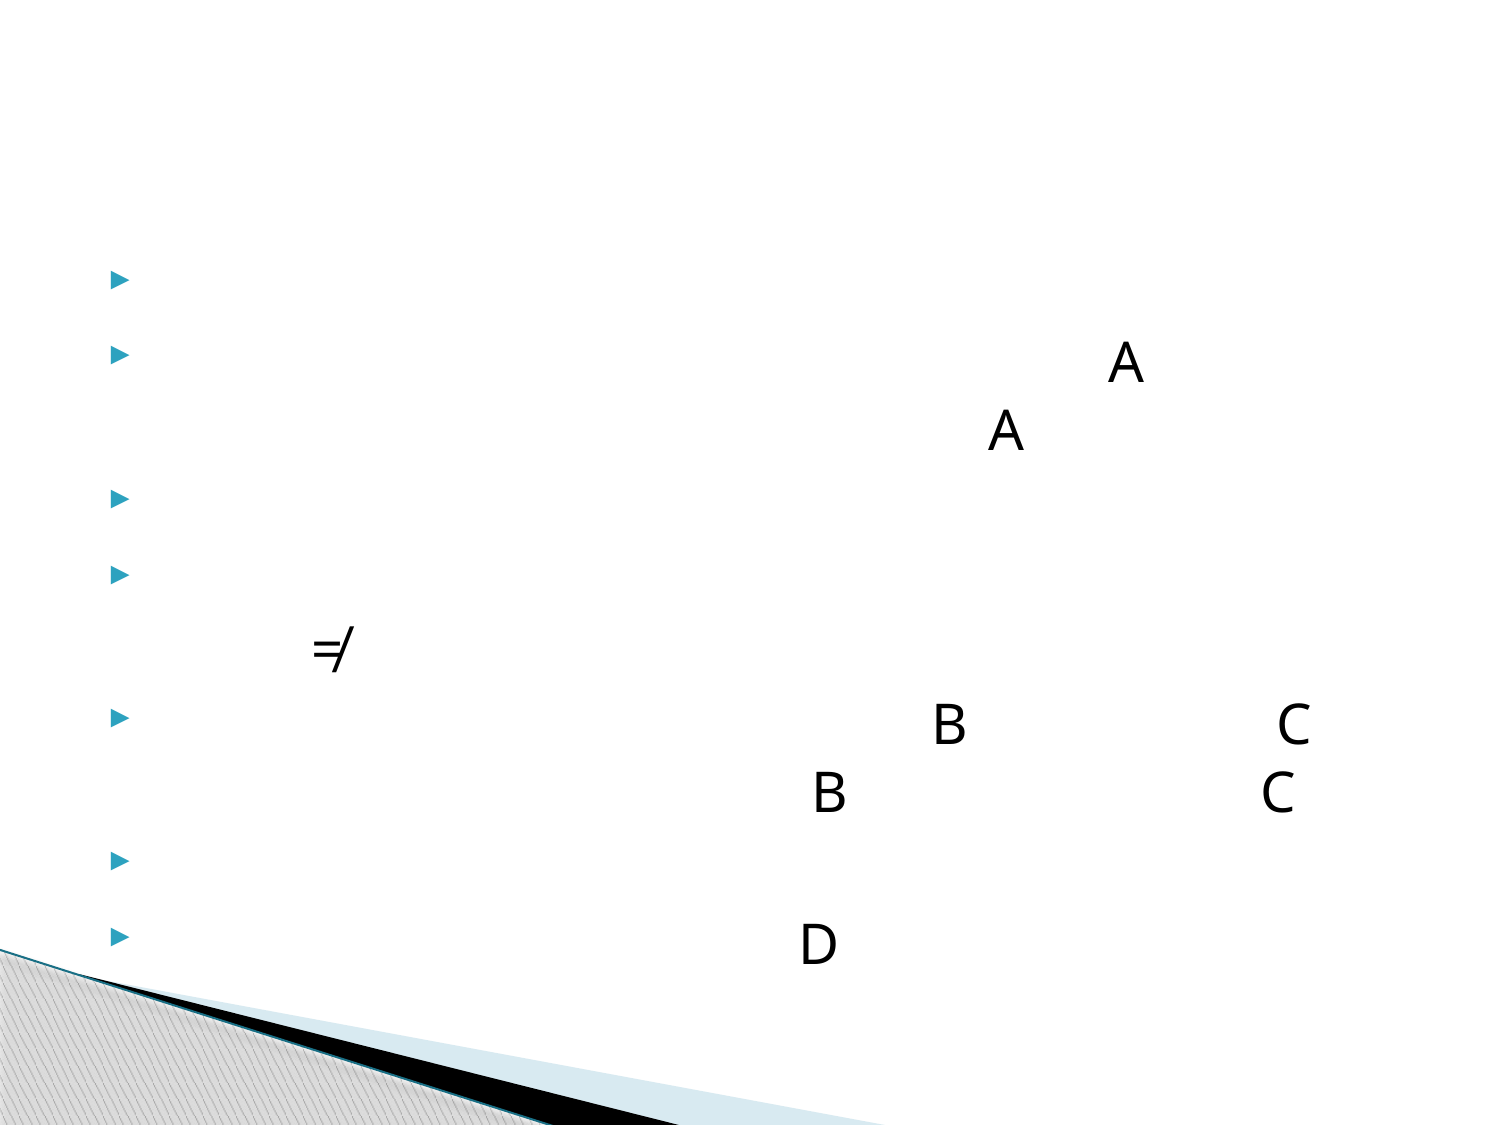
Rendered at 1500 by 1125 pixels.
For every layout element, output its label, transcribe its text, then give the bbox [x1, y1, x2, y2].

list A A ≠ B C B C D [75, 243, 1425, 986]
